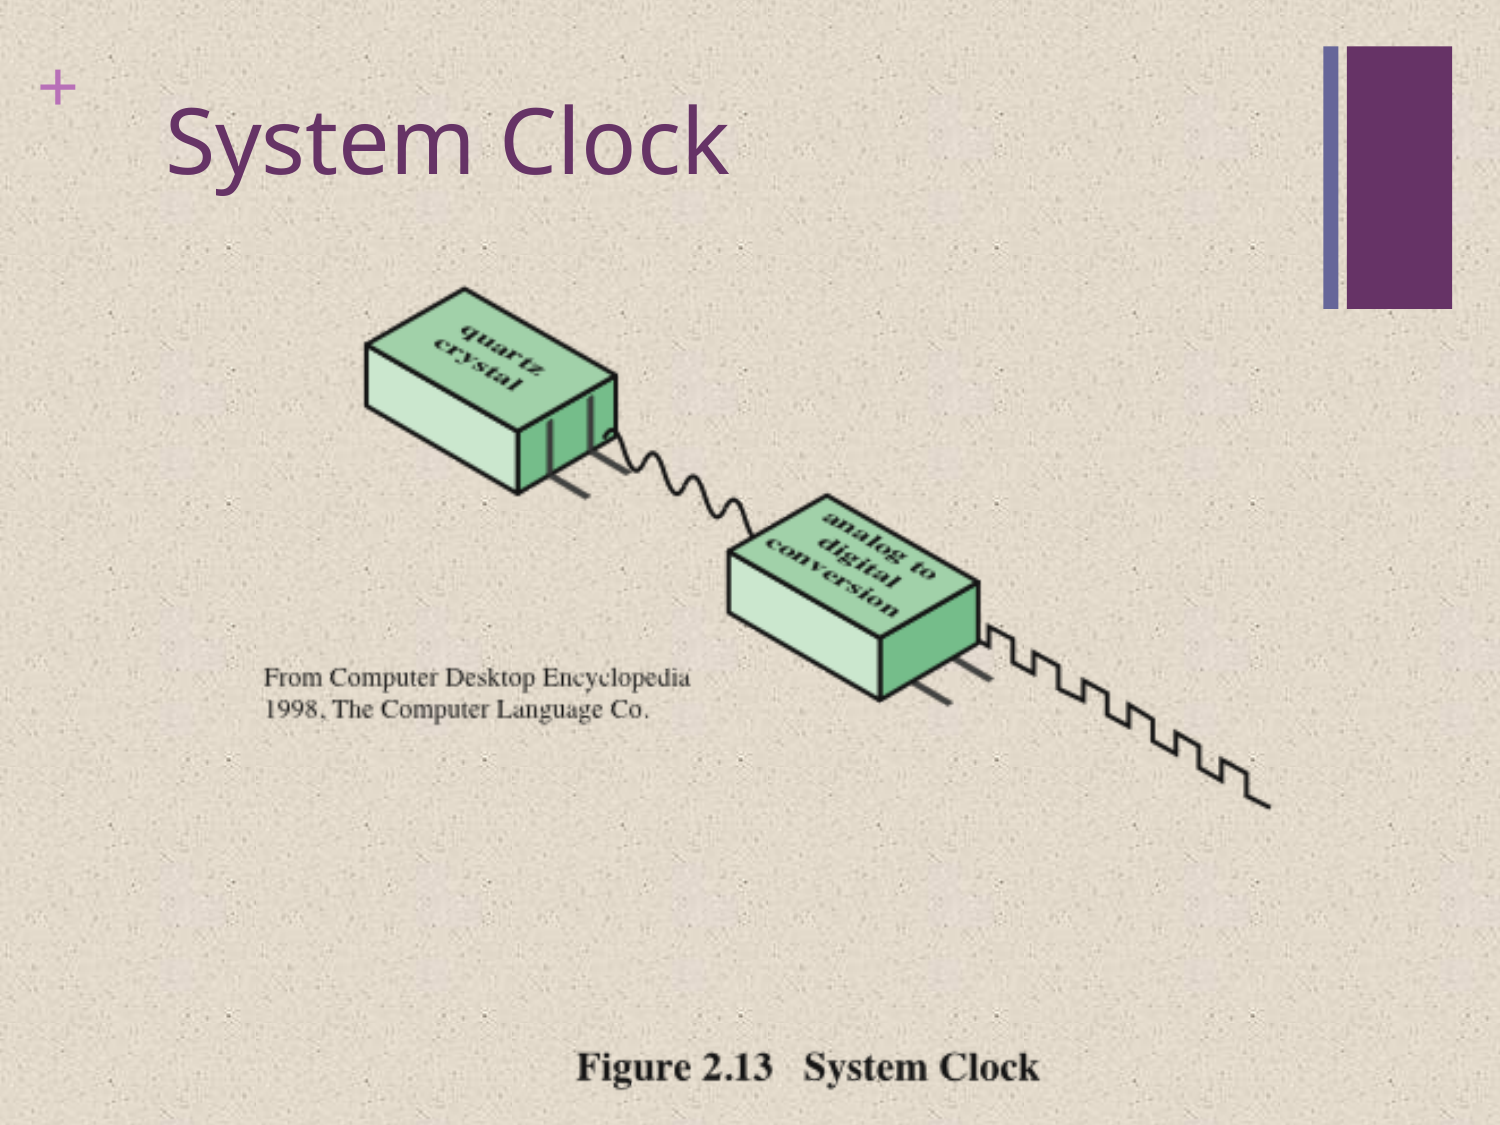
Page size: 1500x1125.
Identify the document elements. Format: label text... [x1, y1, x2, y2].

picture [174, 194, 1351, 1125]
picture [0, 0, 1500, 1125]
title System Clock [150, 75, 1390, 259]
